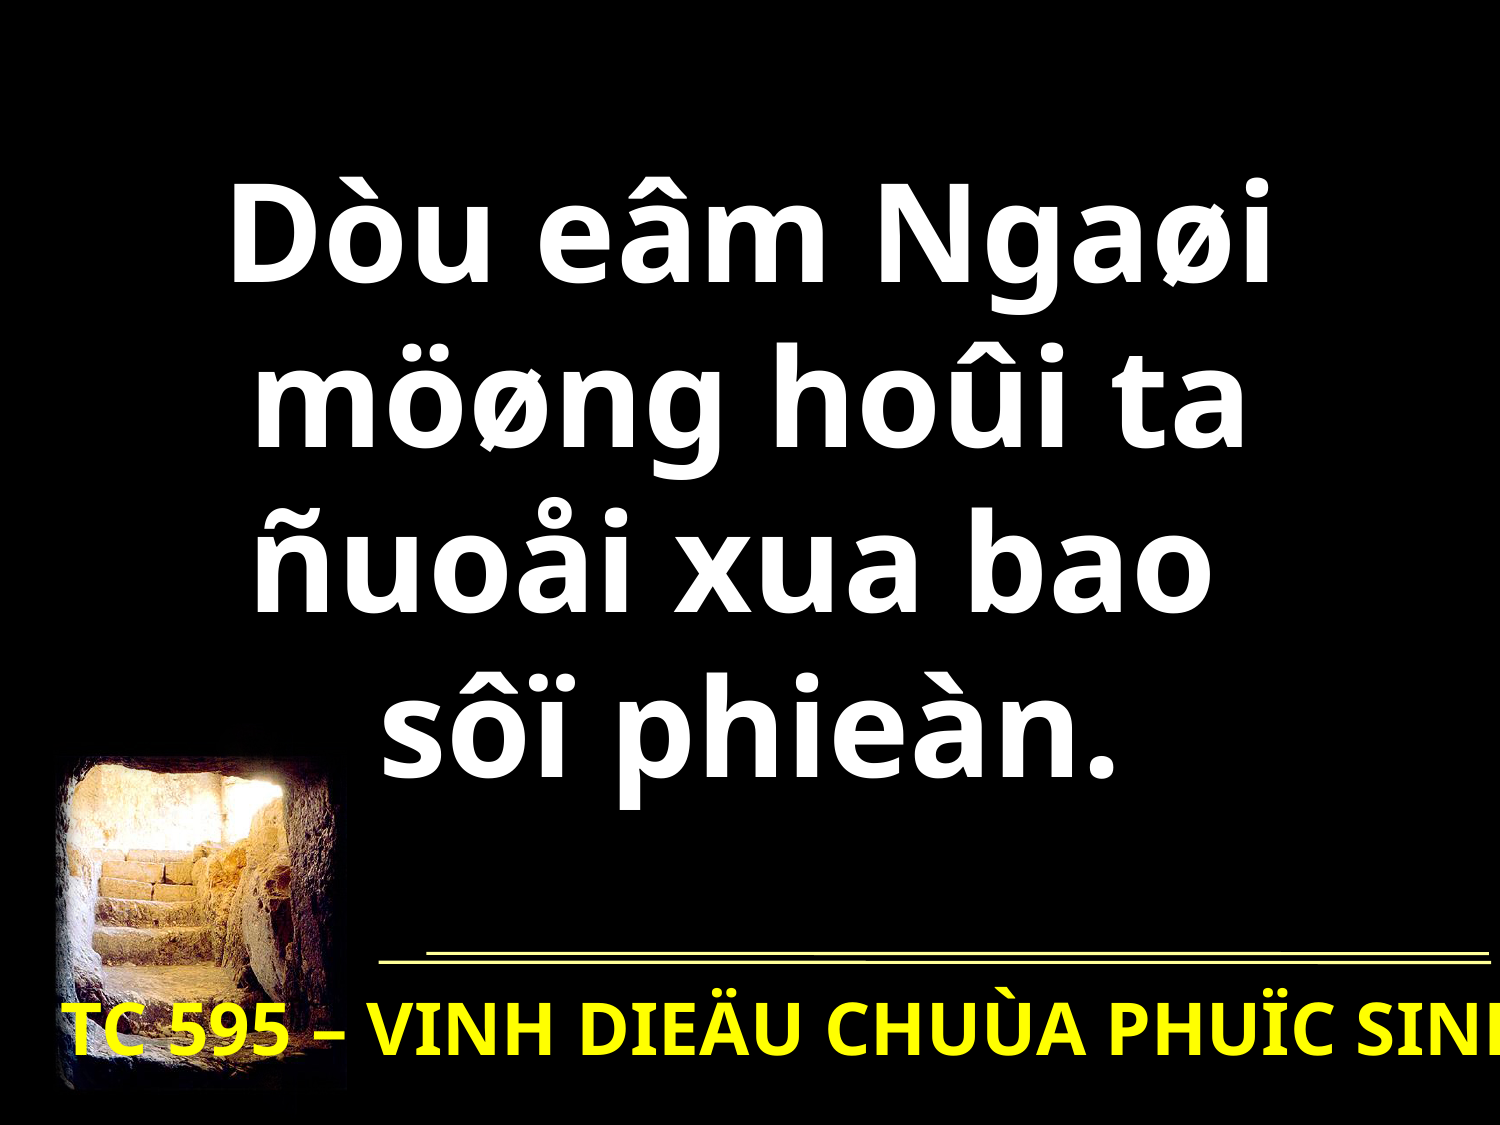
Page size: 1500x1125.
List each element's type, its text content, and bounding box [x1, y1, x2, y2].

text_box Dòu eâm Ngaøi möøng hoûi ta ñuoåi xua bao sôï phieàn. [207, 137, 1294, 812]
text_box TC 595 – VINH DIEÄU CHUÙA PHUÏC SINH [46, 974, 1500, 1078]
picture [24, 512, 725, 1125]
